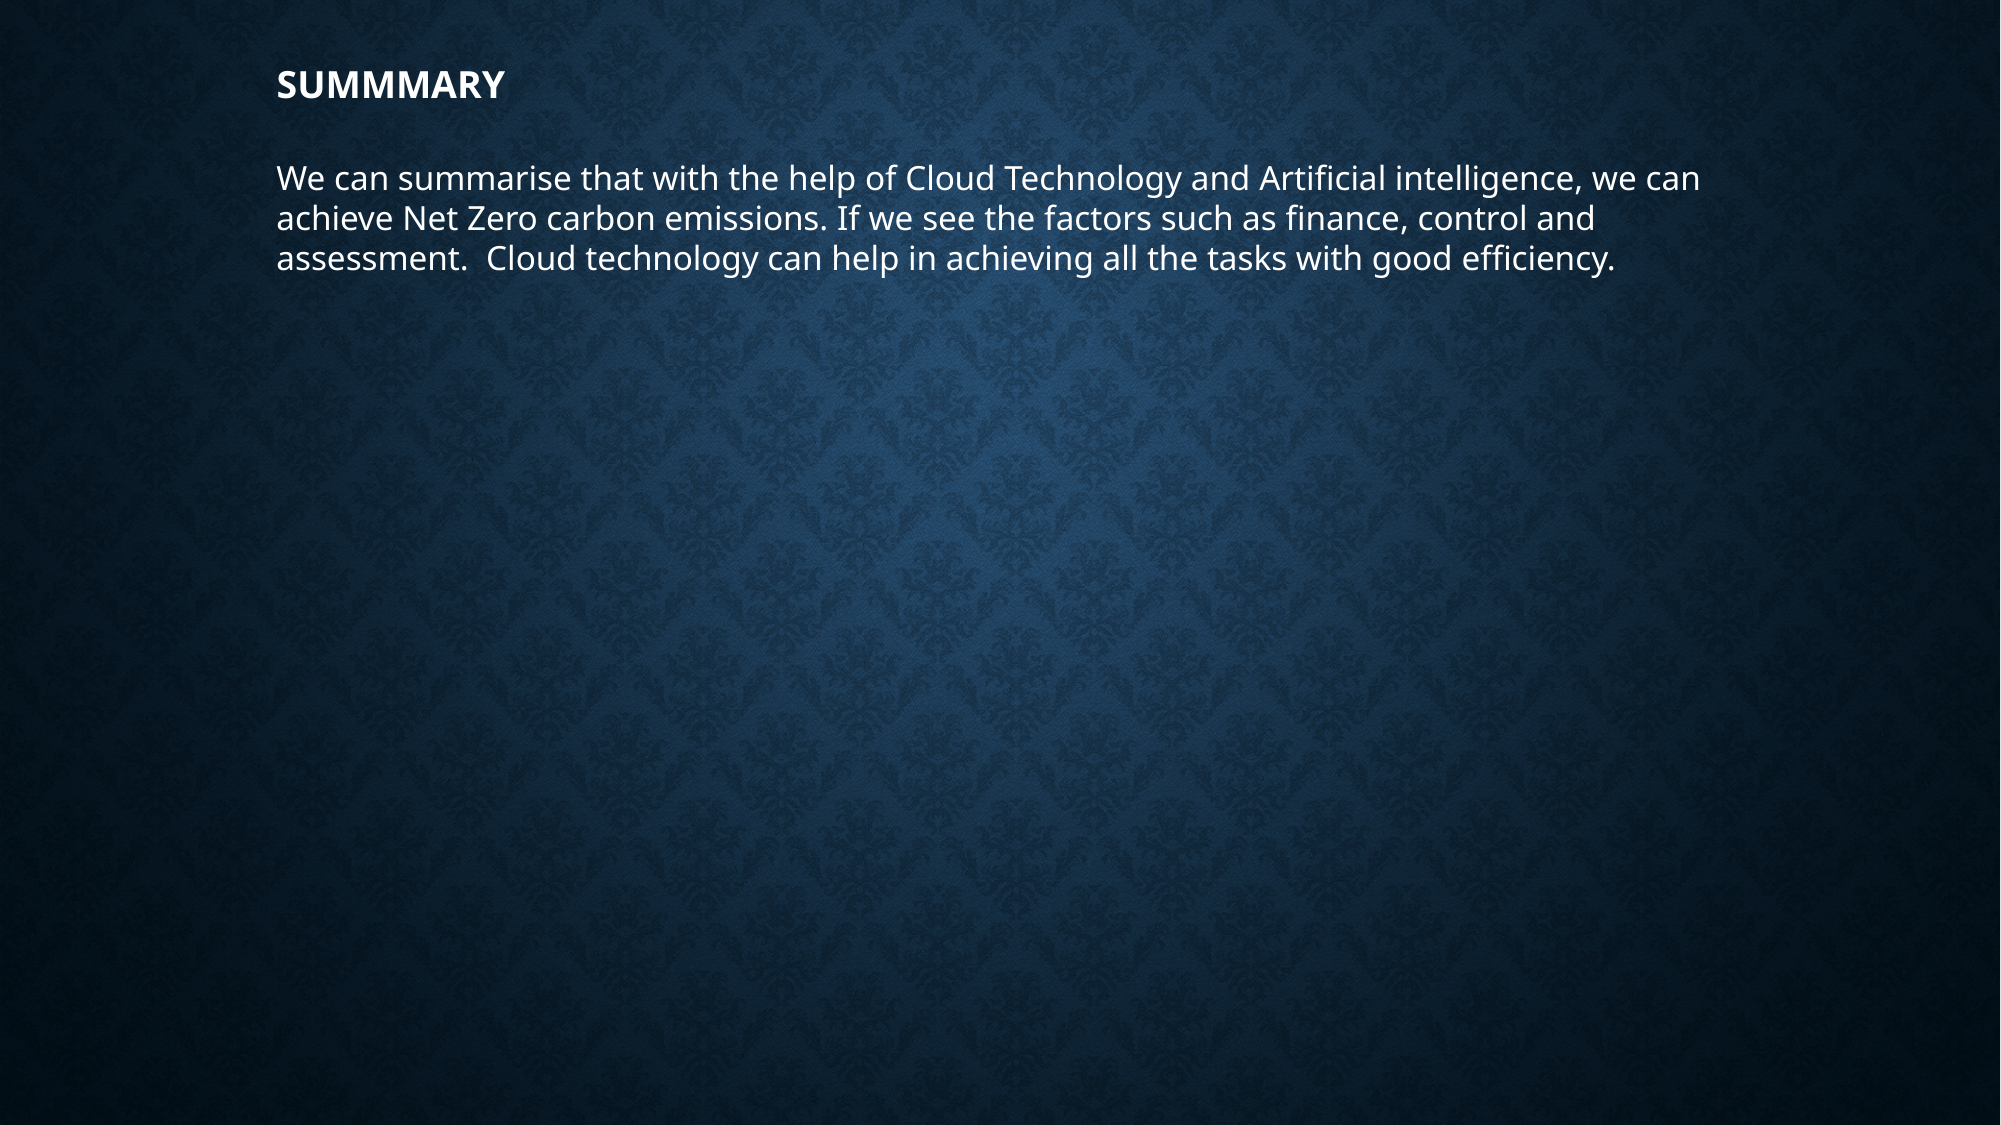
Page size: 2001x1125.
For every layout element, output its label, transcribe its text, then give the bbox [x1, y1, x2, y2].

text_box We can summarise that with the help of Cloud Technology and Artificial intelligence, we can achieve Net Zero carbon emissions. If we see the factors such as finance, control and assessment. Cloud technology can help in achieving all the tasks with good efficiency. [261, 149, 1739, 285]
title SUMMMARY [261, 52, 1739, 115]
